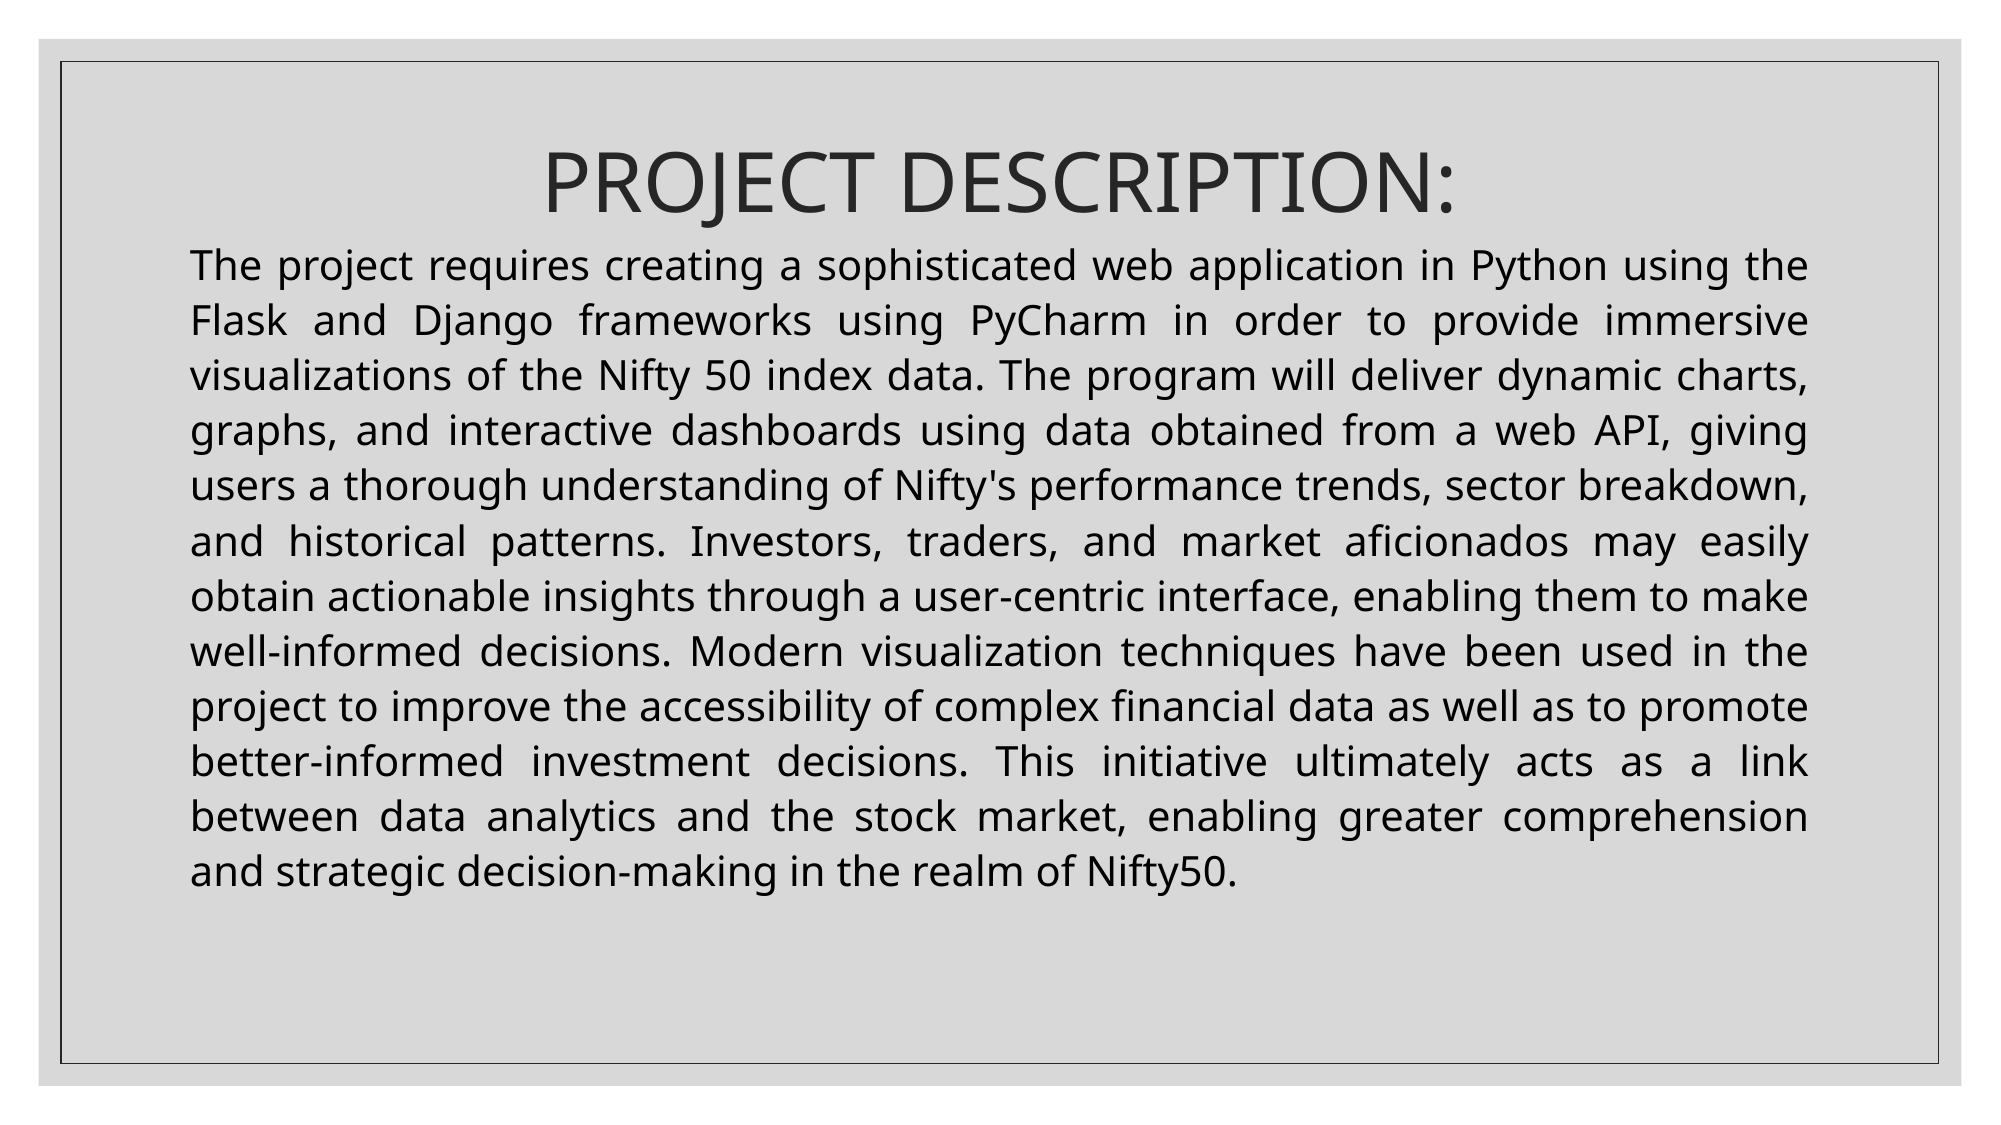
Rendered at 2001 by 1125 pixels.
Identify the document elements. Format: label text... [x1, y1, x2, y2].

title PROJECT DESCRIPTION: [174, 105, 1825, 226]
list The project requires creating a sophisticated web application in Python using the Flask and Django frameworks using PyCharm in order to provide immersive visualizations of the Nifty 50 index data. The program will deliver dynamic charts, graphs, and interactive dashboards using data obtained from a web API, giving users a thorough understanding of Nifty's performance trends, sector breakdown, and historical patterns. Investors, traders, and market aficionados may easily obtain actionable insights through a user-centric interface, enabling them to make well-informed decisions. Modern visualization techniques have been used in the project to improve the accessibility of complex financial data as well as to promote better-informed investment decisions. This initiative ultimately acts as a link between data analytics and the stock market, enabling greater comprehension and strategic decision-making in the realm of Nifty50. [174, 226, 1825, 977]
